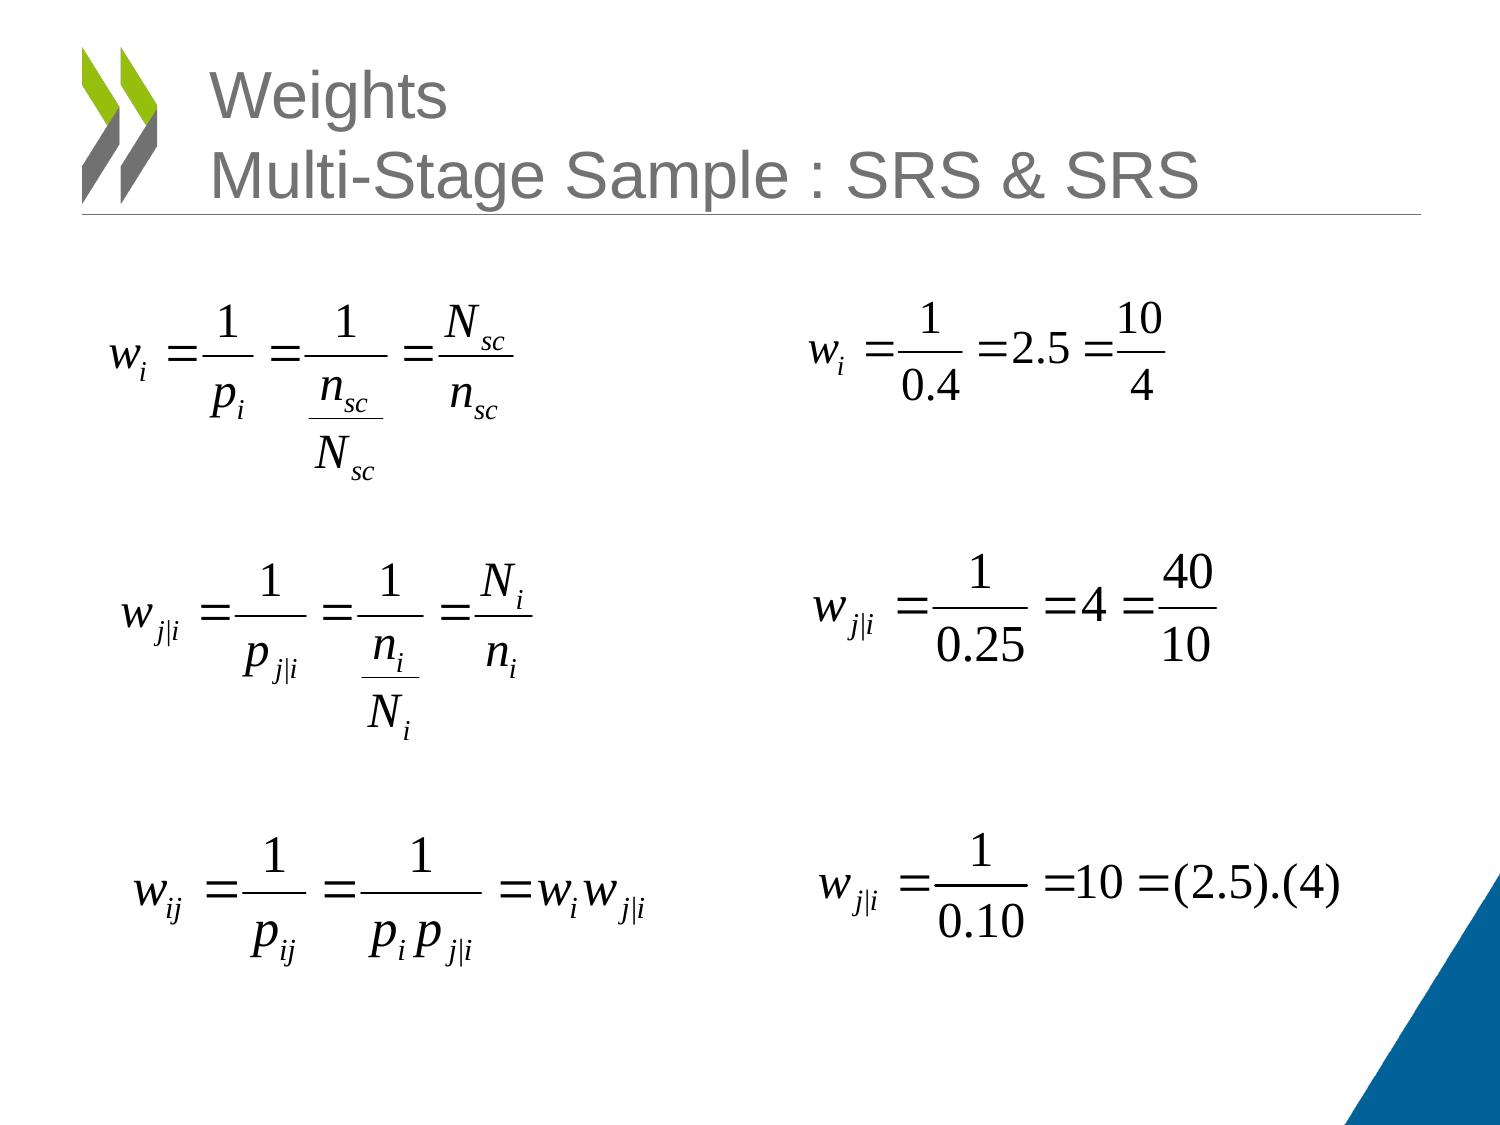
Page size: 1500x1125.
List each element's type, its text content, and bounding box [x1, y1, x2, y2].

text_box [111, 549, 542, 752]
title Weights Multi-Stage Sample : SRS & SRS [194, 30, 1500, 232]
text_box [99, 290, 522, 492]
picture [1344, 873, 1500, 1125]
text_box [123, 822, 658, 977]
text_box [809, 818, 1351, 949]
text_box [799, 288, 1174, 412]
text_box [803, 538, 1230, 674]
